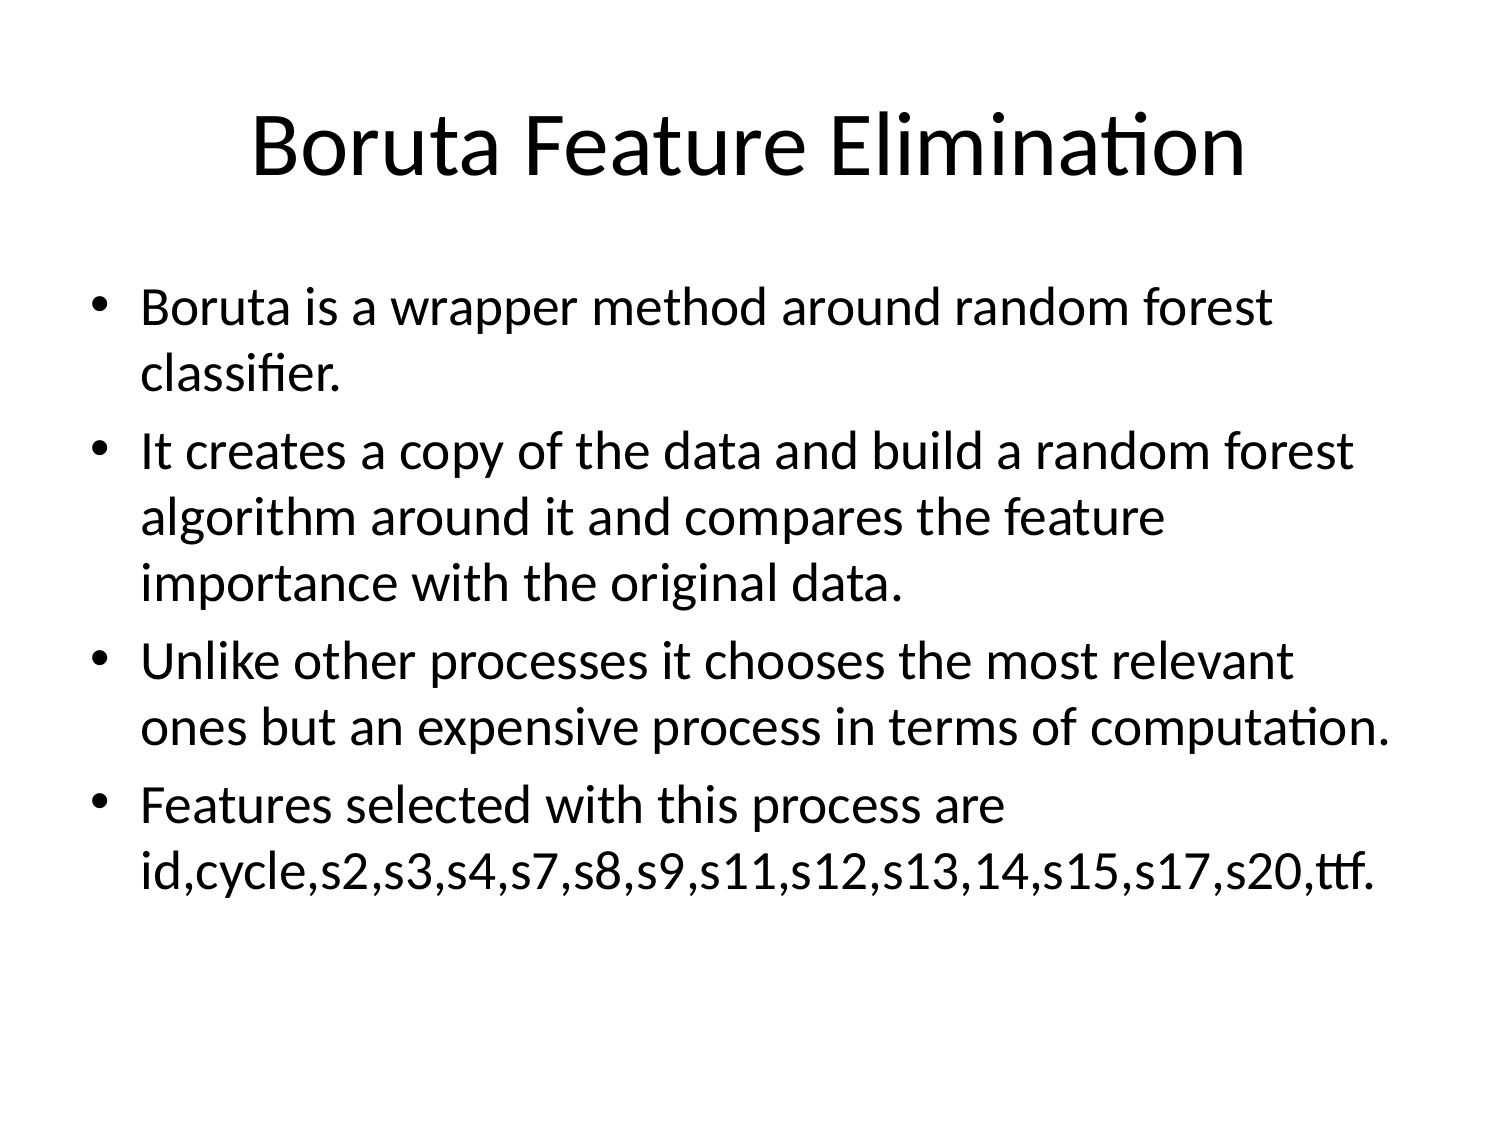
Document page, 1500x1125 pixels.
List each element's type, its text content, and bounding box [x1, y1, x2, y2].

list Boruta is a wrapper method around random forest classifier. It creates a copy of the data and build a random forest algorithm around it and compares the feature importance with the original data. Unlike other processes it chooses the most relevant ones but an expensive process in terms of computation. Features selected with this process are id,cycle,s2,s3,s4,s7,s8,s9,s11,s12,s13,14,s15,s17,s20,ttf. [75, 262, 1425, 1005]
title Boruta Feature Elimination [75, 45, 1425, 233]
